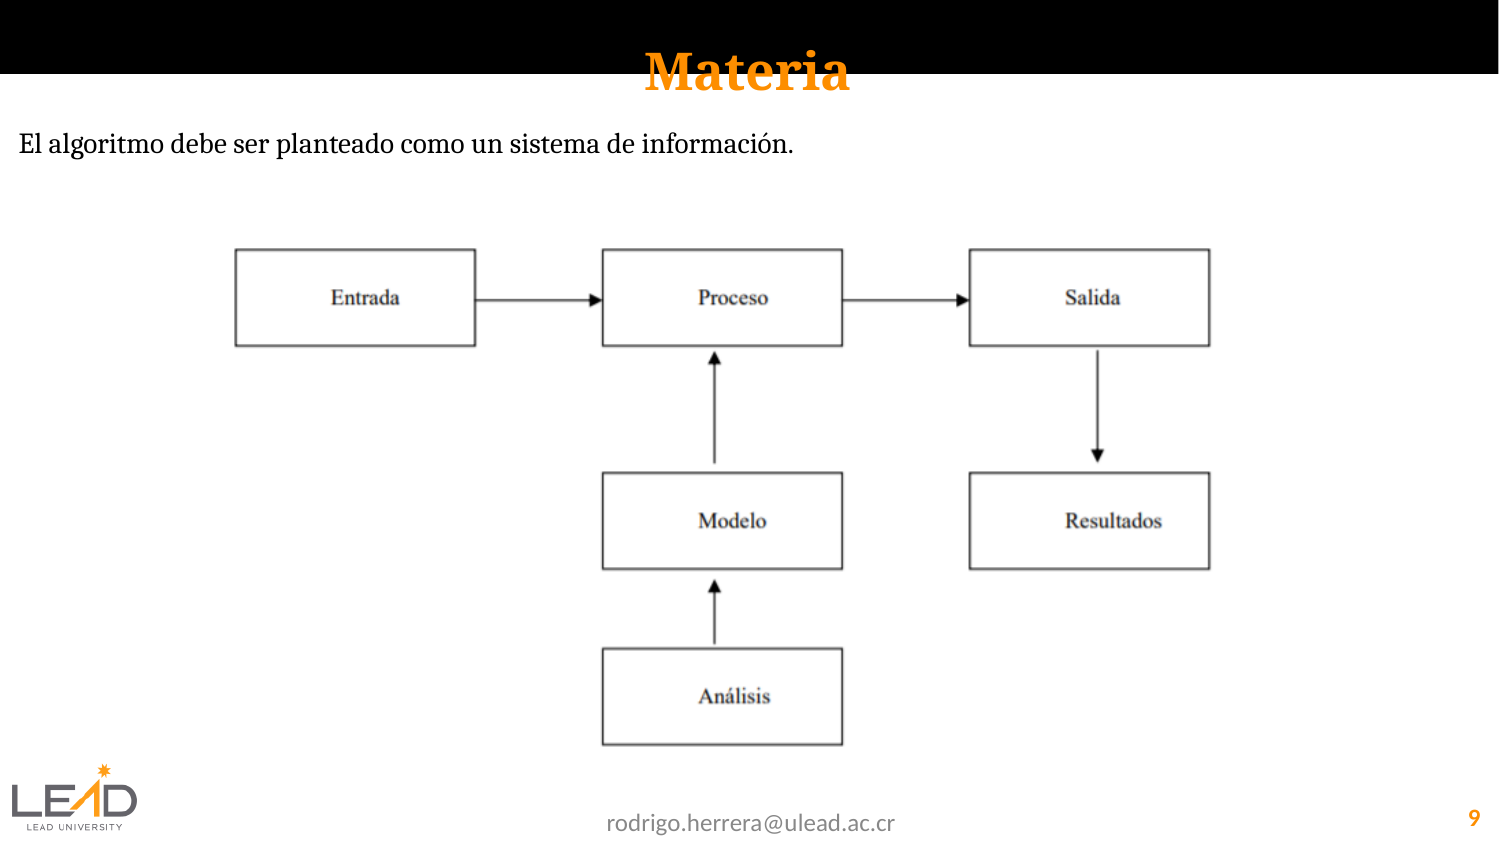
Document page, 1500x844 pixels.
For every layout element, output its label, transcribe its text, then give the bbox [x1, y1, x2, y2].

footer rodrigo.herrera@ulead.ac.cr [513, 798, 989, 844]
picture [188, 217, 1245, 766]
slide_number ‹#› [1387, 794, 1496, 840]
picture [1, 758, 147, 839]
text_box Materia [0, 0, 1499, 74]
text_box El algoritmo debe ser planteado como un sistema de información. [3, 109, 1165, 202]
